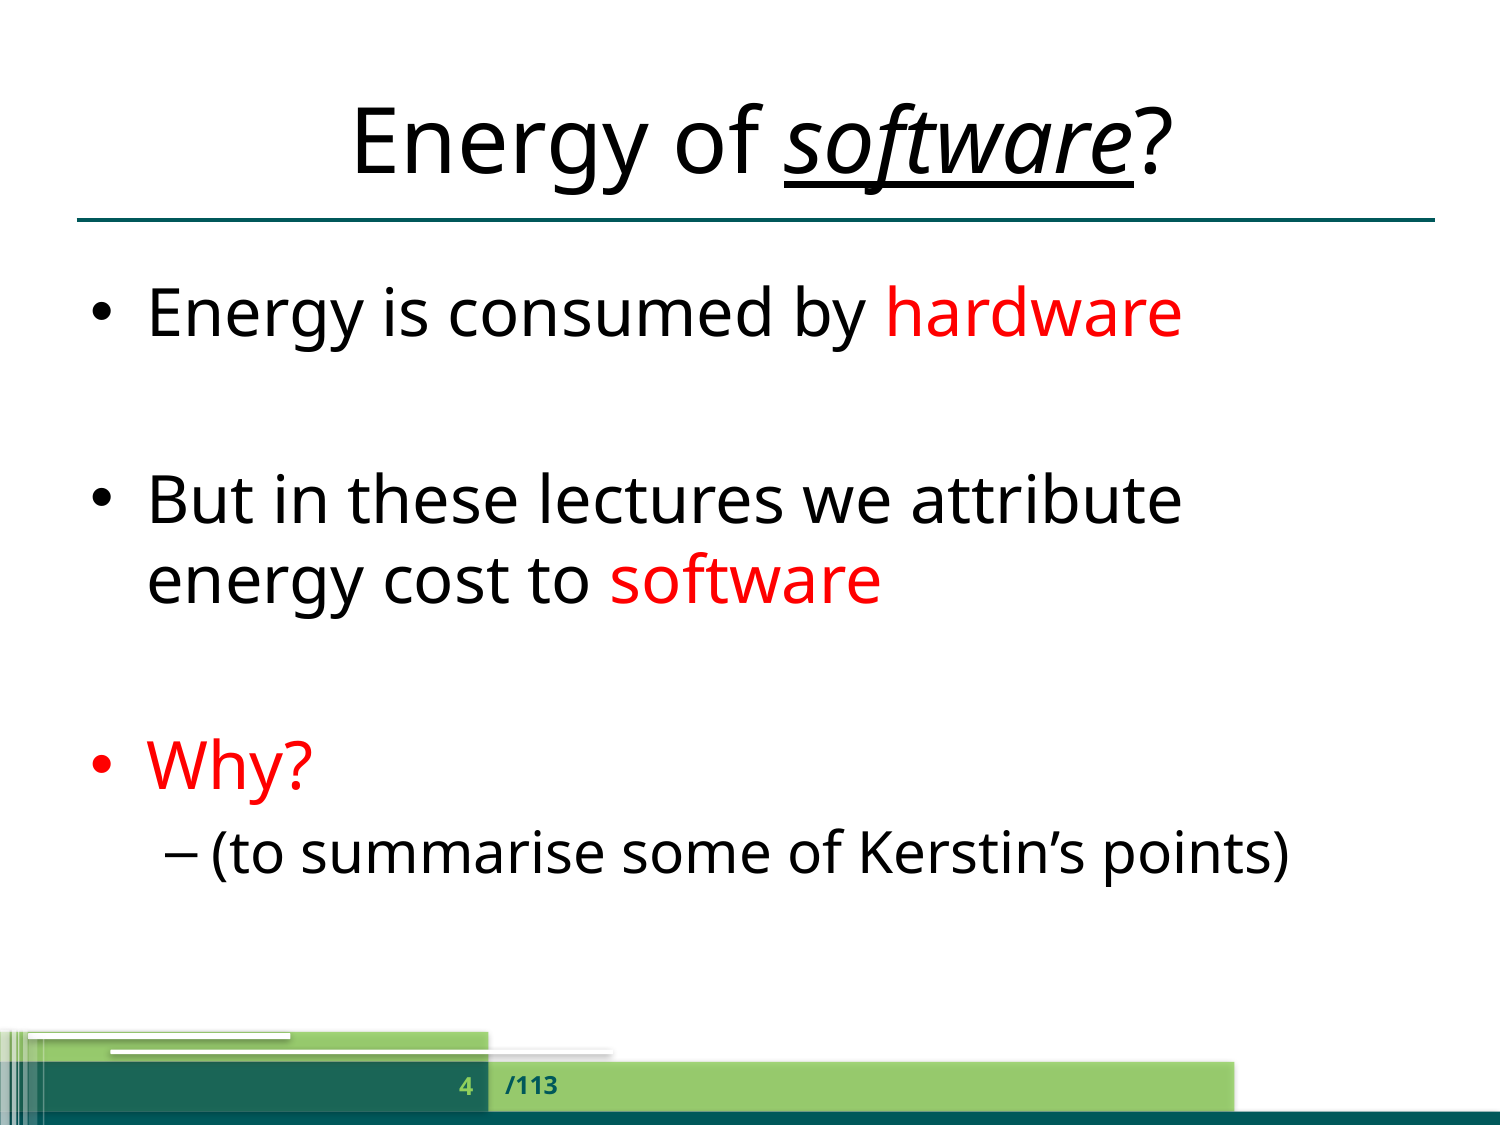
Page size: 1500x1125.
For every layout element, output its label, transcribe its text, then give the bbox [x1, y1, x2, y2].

slide_number 4 [383, 1057, 489, 1118]
title Energy of software? [41, 66, 1483, 209]
list Energy is consumed by hardware But in these lectures we attribute energy cost to software Why? (to summarise some of Kerstin’s points) [75, 262, 1425, 1005]
footer /113 [490, 1056, 1235, 1117]
